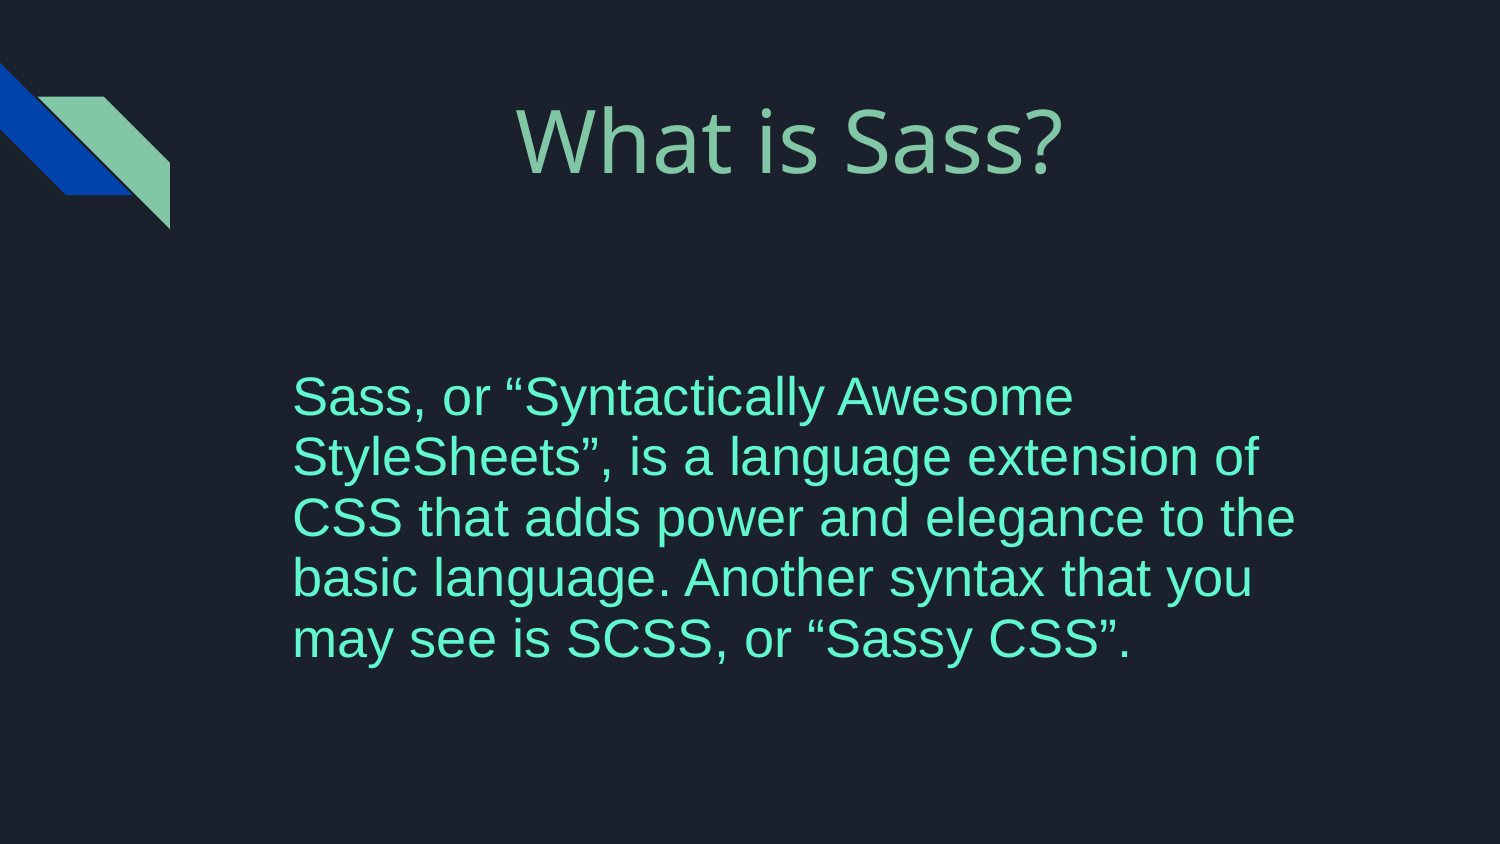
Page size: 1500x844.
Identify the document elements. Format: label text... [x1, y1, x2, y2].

title What is Sass? [212, 64, 1368, 215]
list Sass, or “Syntactically Awesome StyleSheets”, is a language extension of CSS that adds power and elegance to the basic language. Another syntax that you may see is SCSS, or “Sassy CSS”. [206, 351, 1361, 614]
text_box [2, 614, 1497, 786]
